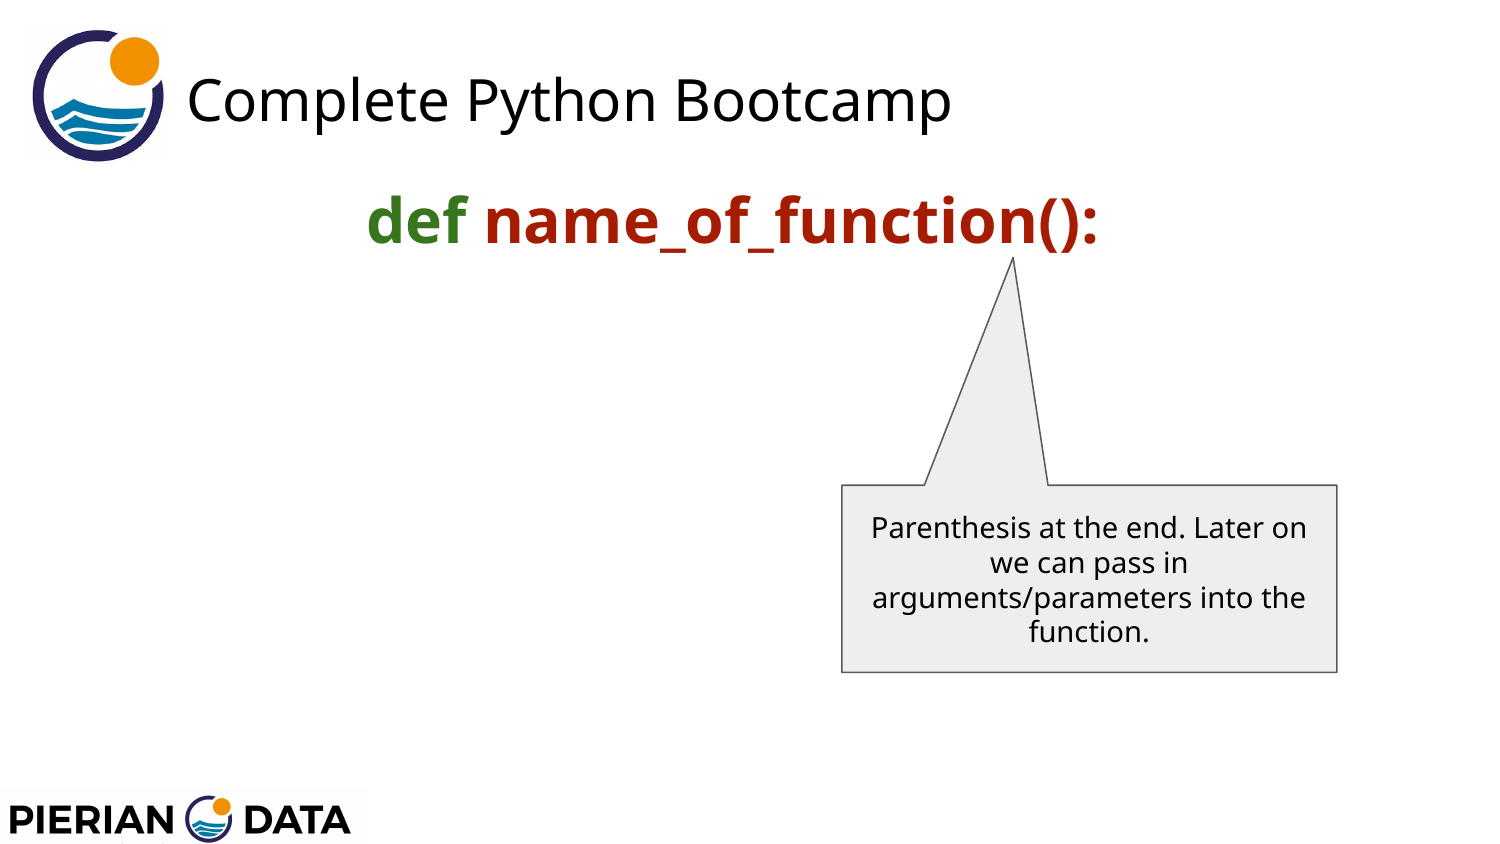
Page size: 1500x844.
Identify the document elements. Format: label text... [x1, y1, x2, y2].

text_box Parenthesis at the end. Later on we can pass in arguments/parameters into the function. [841, 257, 1337, 673]
picture [24, 24, 172, 167]
title Complete Python Bootcamp [176, 48, 1449, 143]
list def name_of_function(): [51, 166, 1449, 750]
picture [0, 787, 368, 844]
